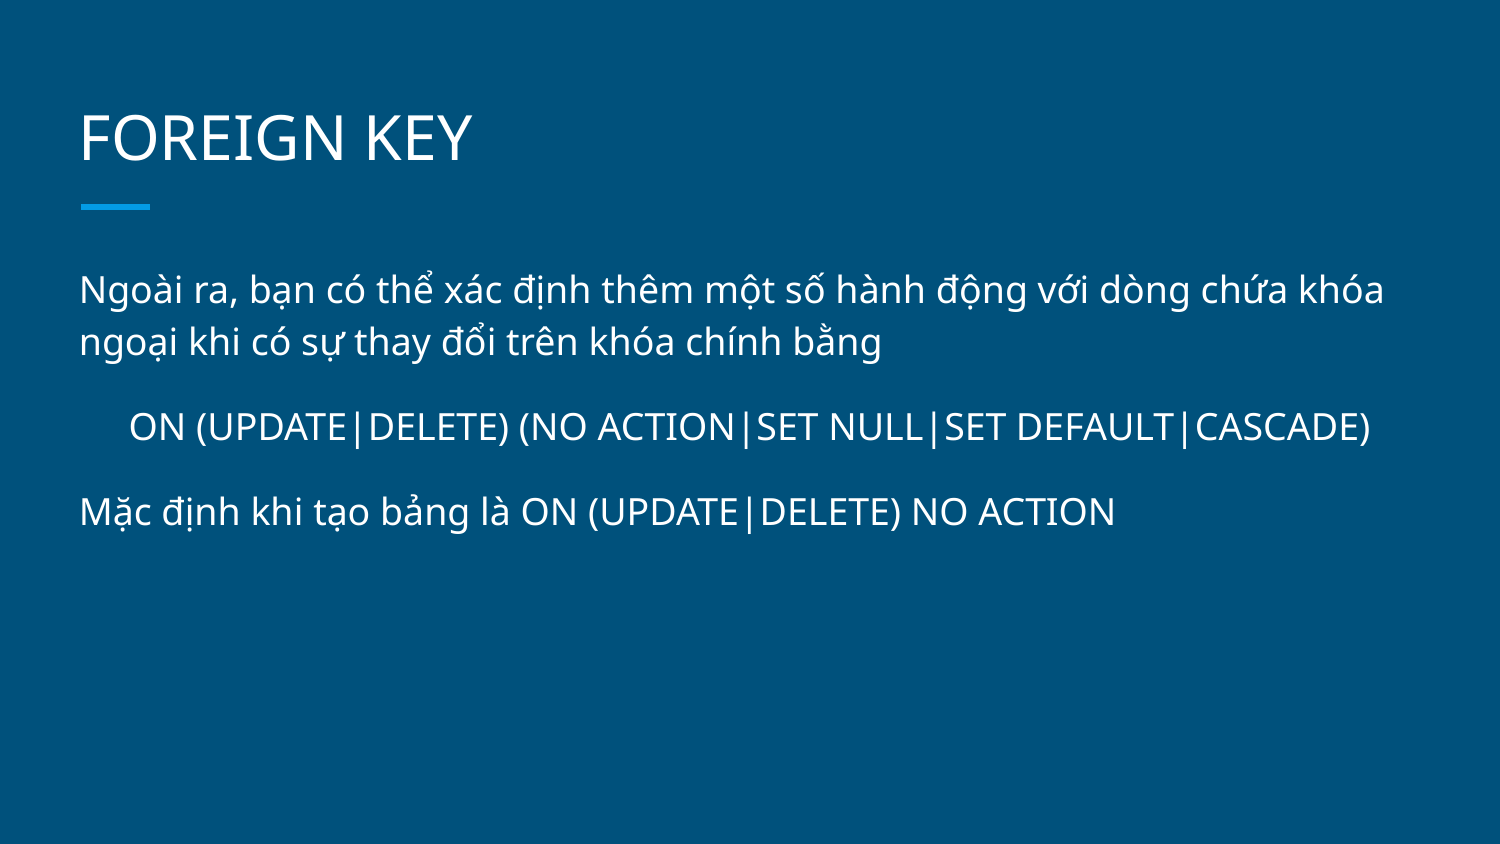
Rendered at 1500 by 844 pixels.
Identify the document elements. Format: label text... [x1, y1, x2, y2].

title FOREIGN KEY [63, 75, 1437, 188]
list Ngoài ra, bạn có thể xác định thêm một số hành động với dòng chứa khóa ngoại khi có sự thay đổi trên khóa chính bằng ON (UPDATE|DELETE) (NO ACTION|SET NULL|SET DEFAULT|CASCADE) Mặc định khi tạo bảng là ON (UPDATE|DELETE) NO ACTION [63, 244, 1437, 750]
